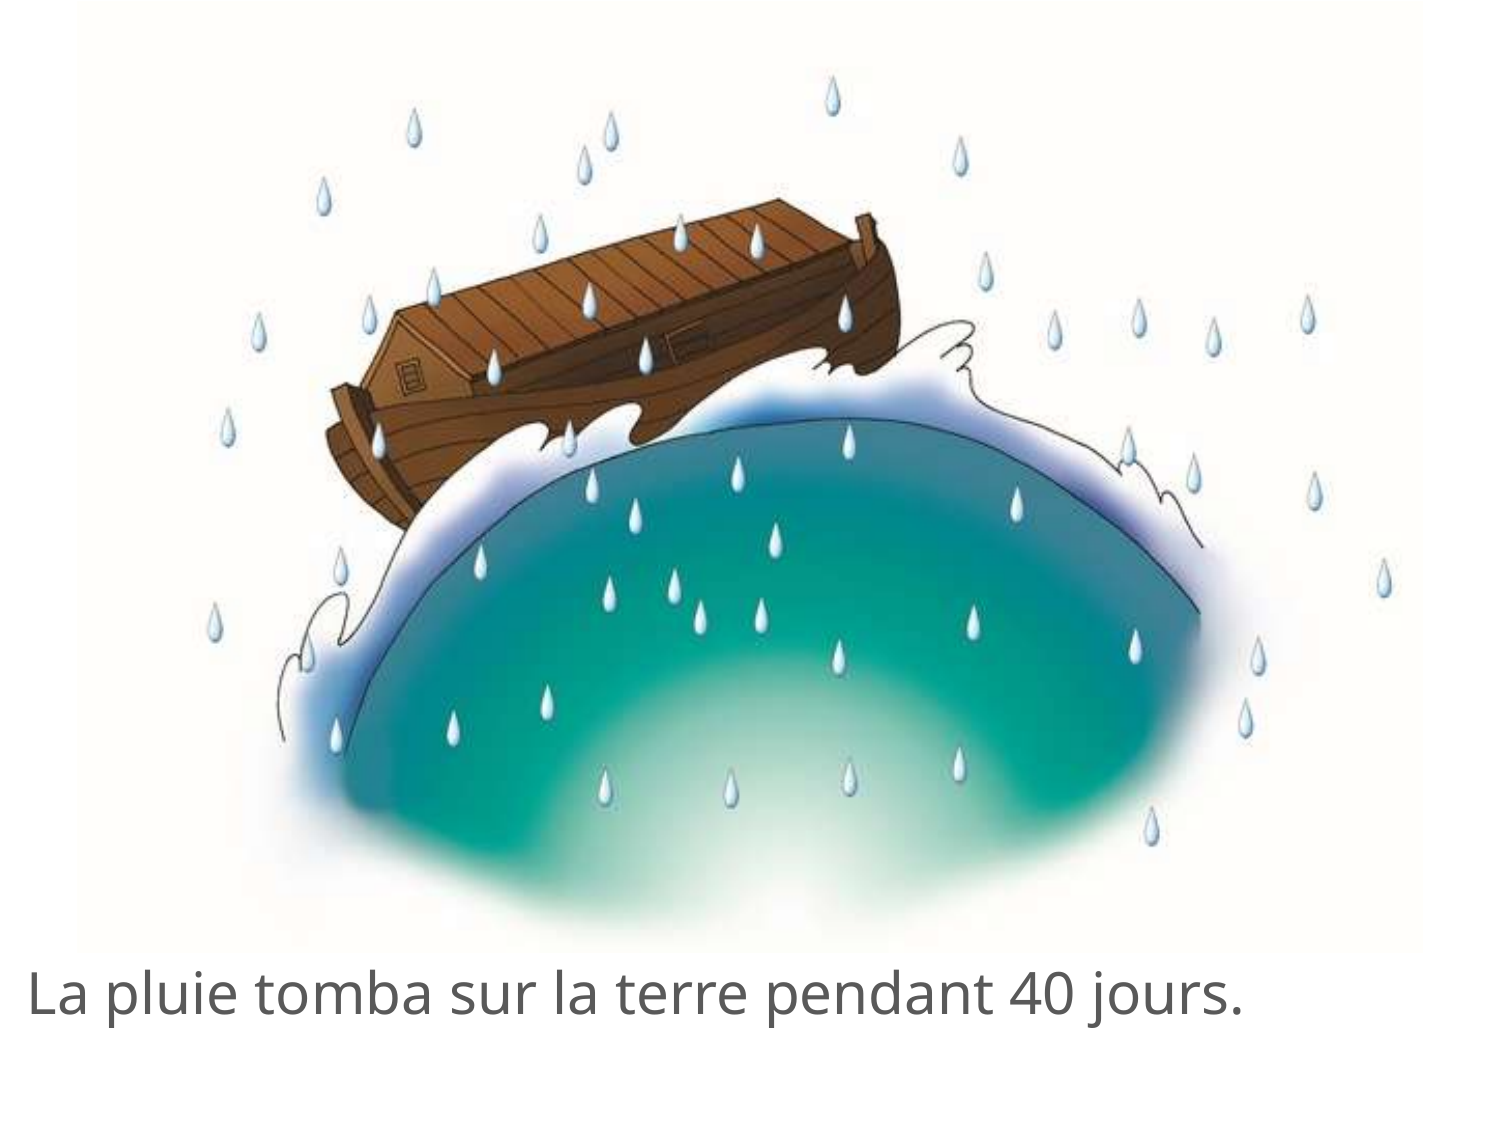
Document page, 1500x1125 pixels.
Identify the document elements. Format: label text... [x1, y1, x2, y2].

picture [77, 0, 1423, 953]
text_box La pluie tomba sur la terre pendant 40 jours. [11, 949, 1483, 1035]
